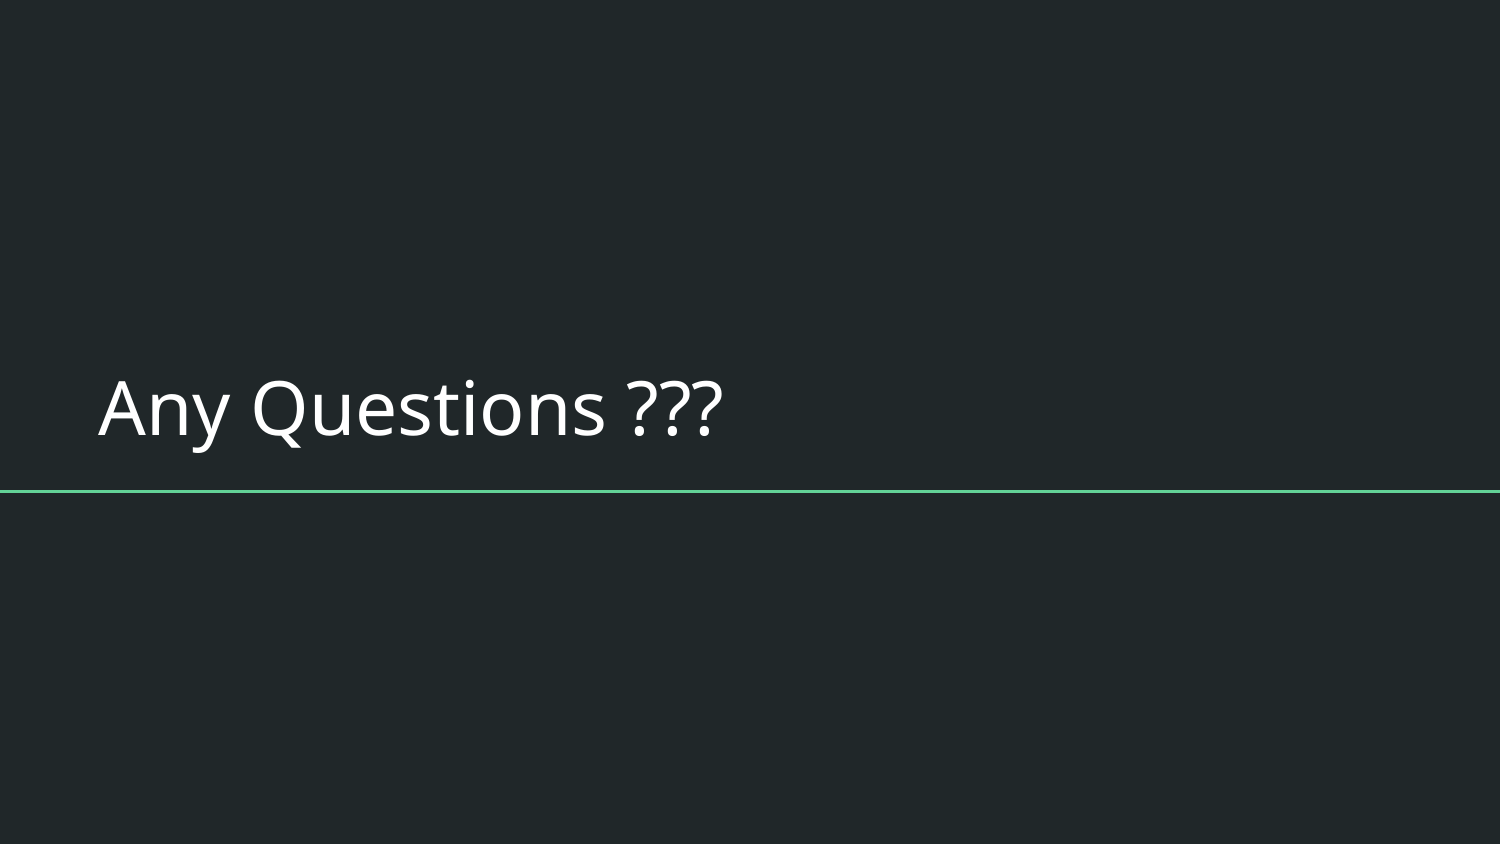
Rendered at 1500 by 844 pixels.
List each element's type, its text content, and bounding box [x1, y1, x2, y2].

title Any Questions ??? [83, 337, 1417, 466]
